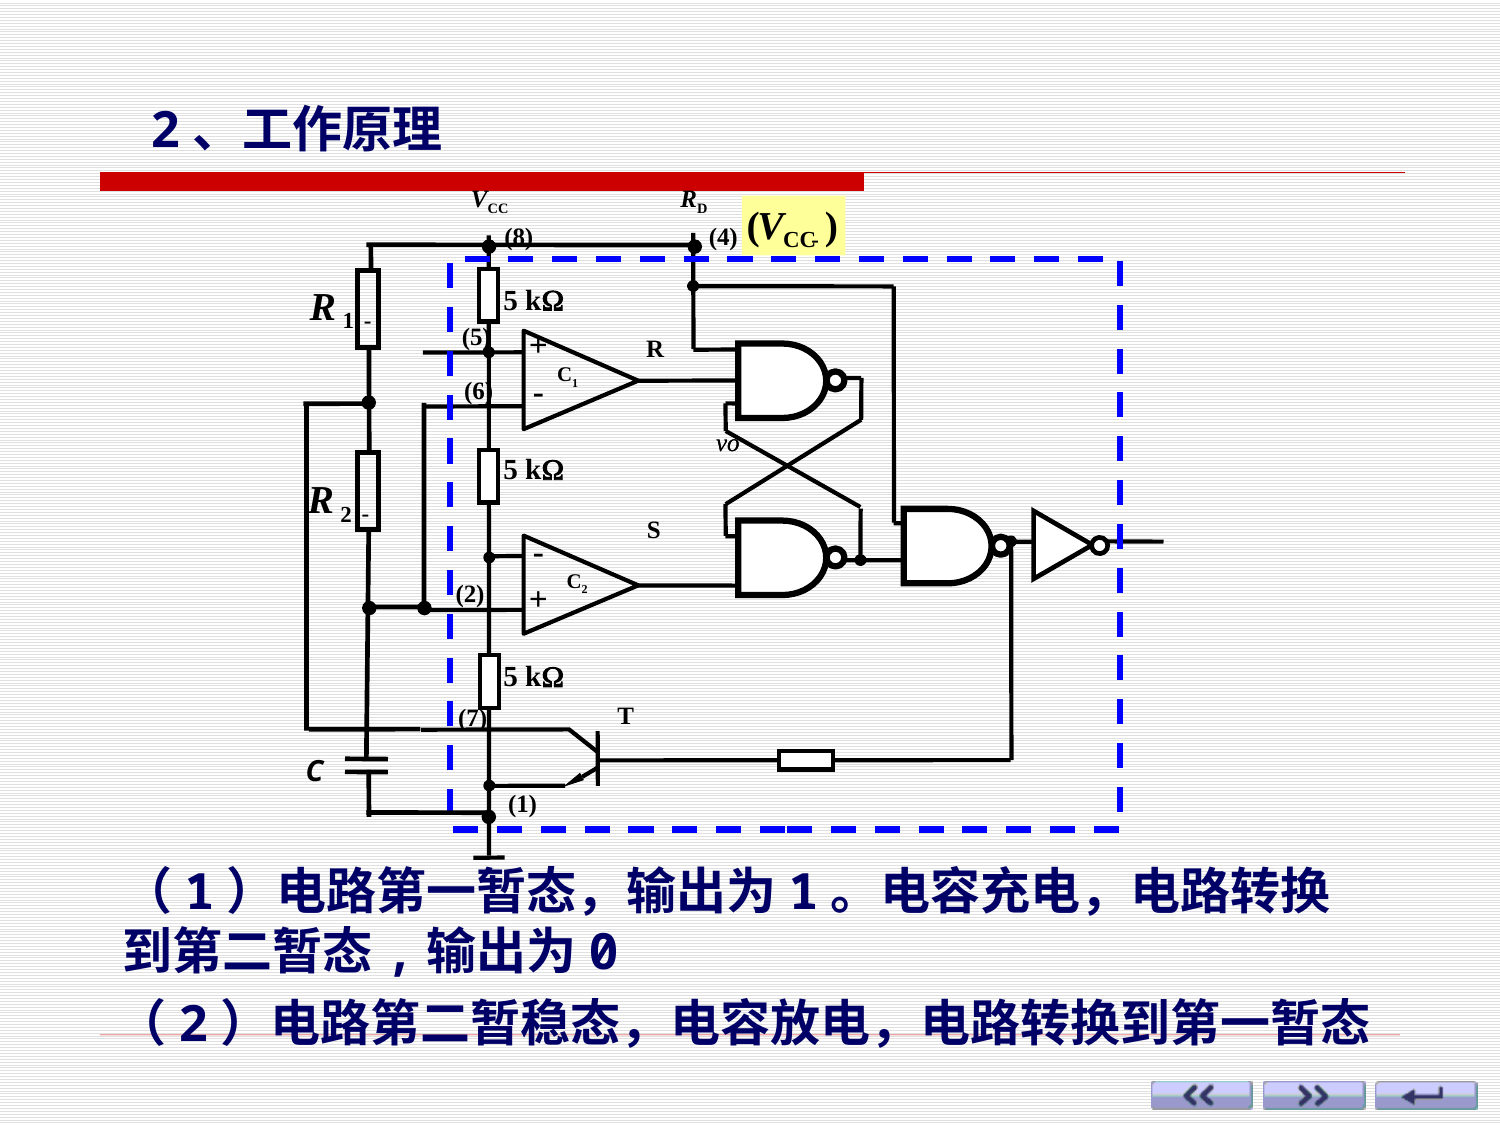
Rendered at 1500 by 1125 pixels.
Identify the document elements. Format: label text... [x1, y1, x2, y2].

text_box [289, 182, 1164, 858]
picture [1263, 1081, 1366, 1110]
picture [1375, 1081, 1478, 1110]
text_box 2、工作原理 [135, 90, 584, 165]
picture [1151, 1081, 1253, 1110]
text_box （2）电路第二暂稳态，电容放电，电路转换到第一暂态 [101, 983, 1391, 1059]
text_box （1）电路第一暂态，输出为1。电容充电，电路转换到第二暂态,输出为0 [107, 852, 1383, 983]
